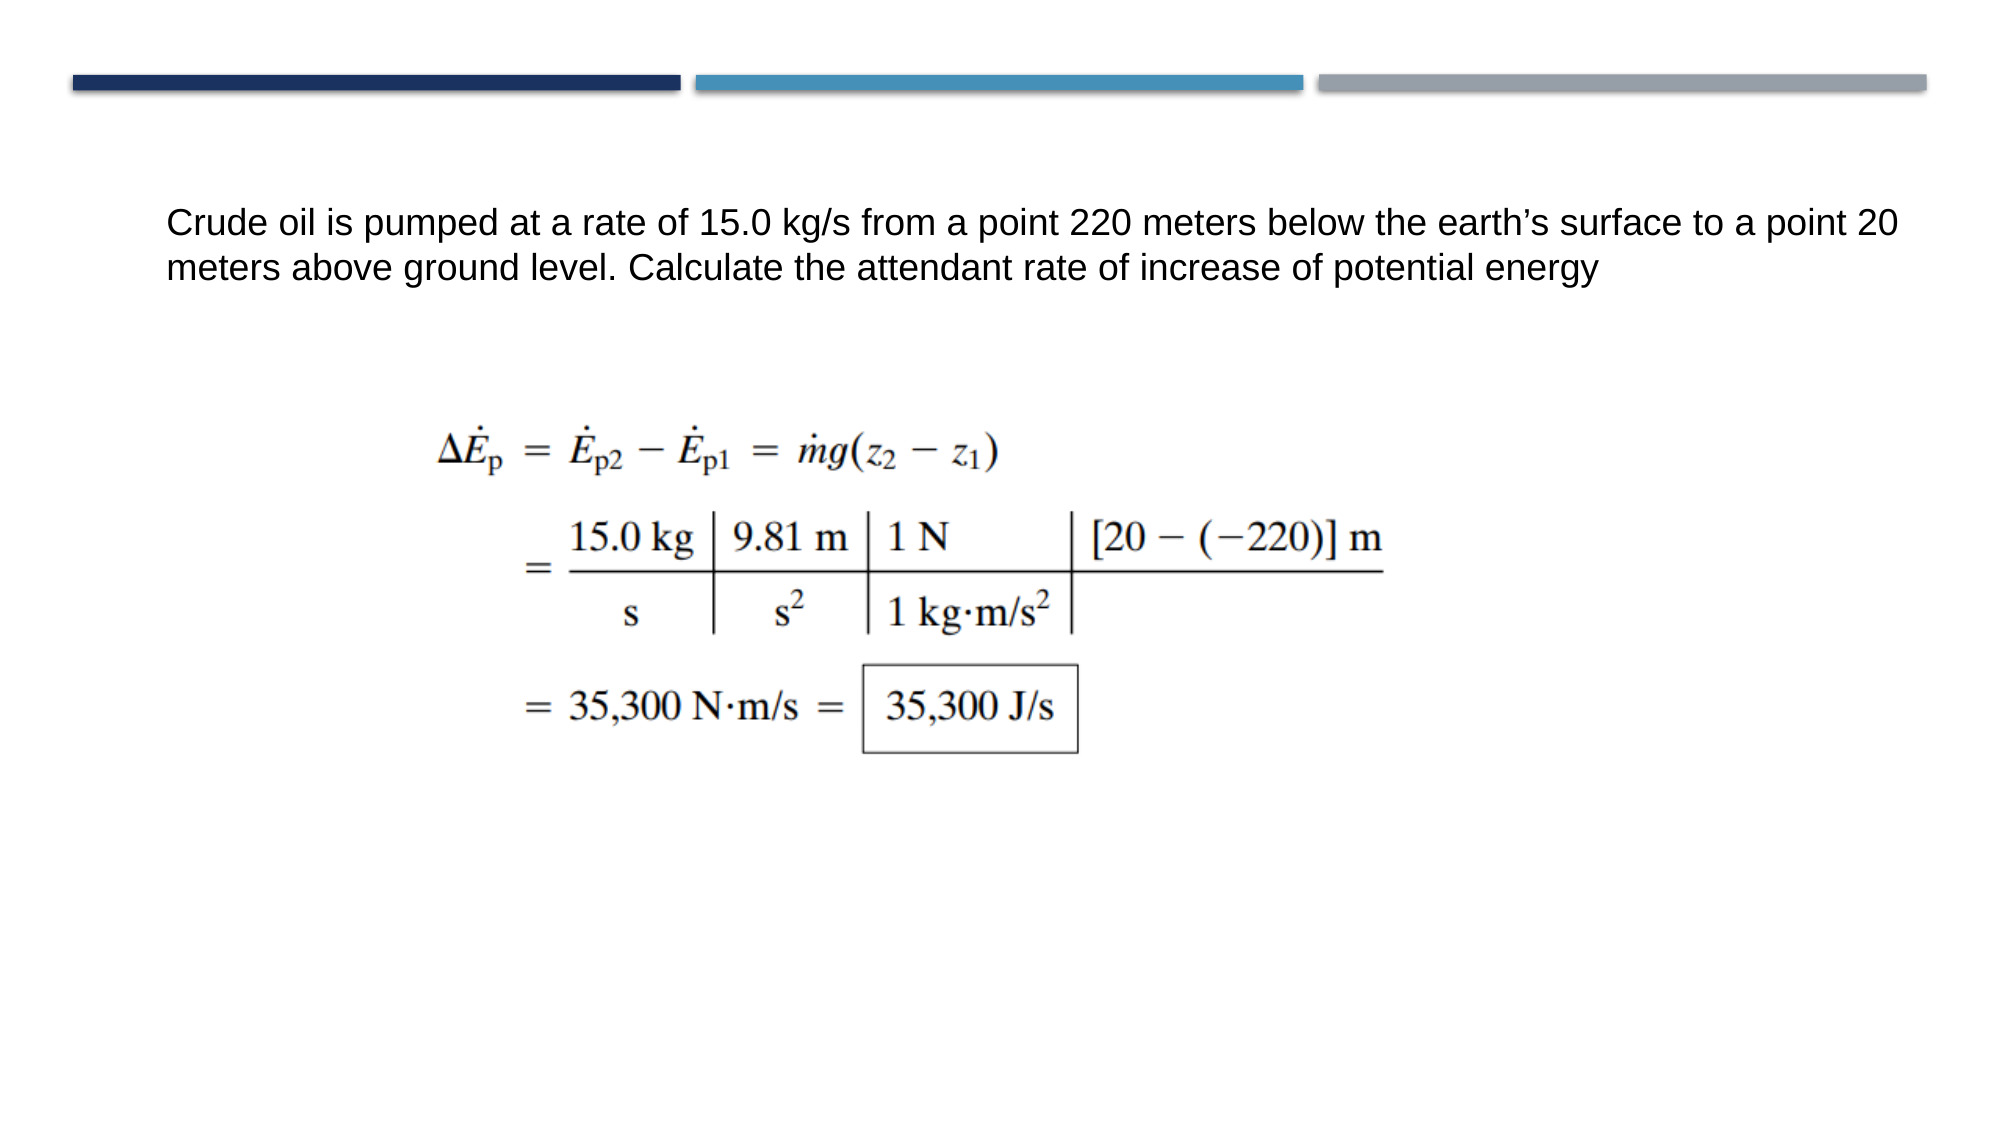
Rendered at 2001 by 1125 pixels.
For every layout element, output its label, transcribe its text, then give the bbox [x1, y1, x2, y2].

picture [403, 404, 1503, 763]
text_box Crude oil is pumped at a rate of 15.0 kg/s from a point 220 meters below the earth’s surface to a point 20 meters above ground level. Calculate the attendant rate of increase of potential energy [151, 191, 1922, 296]
